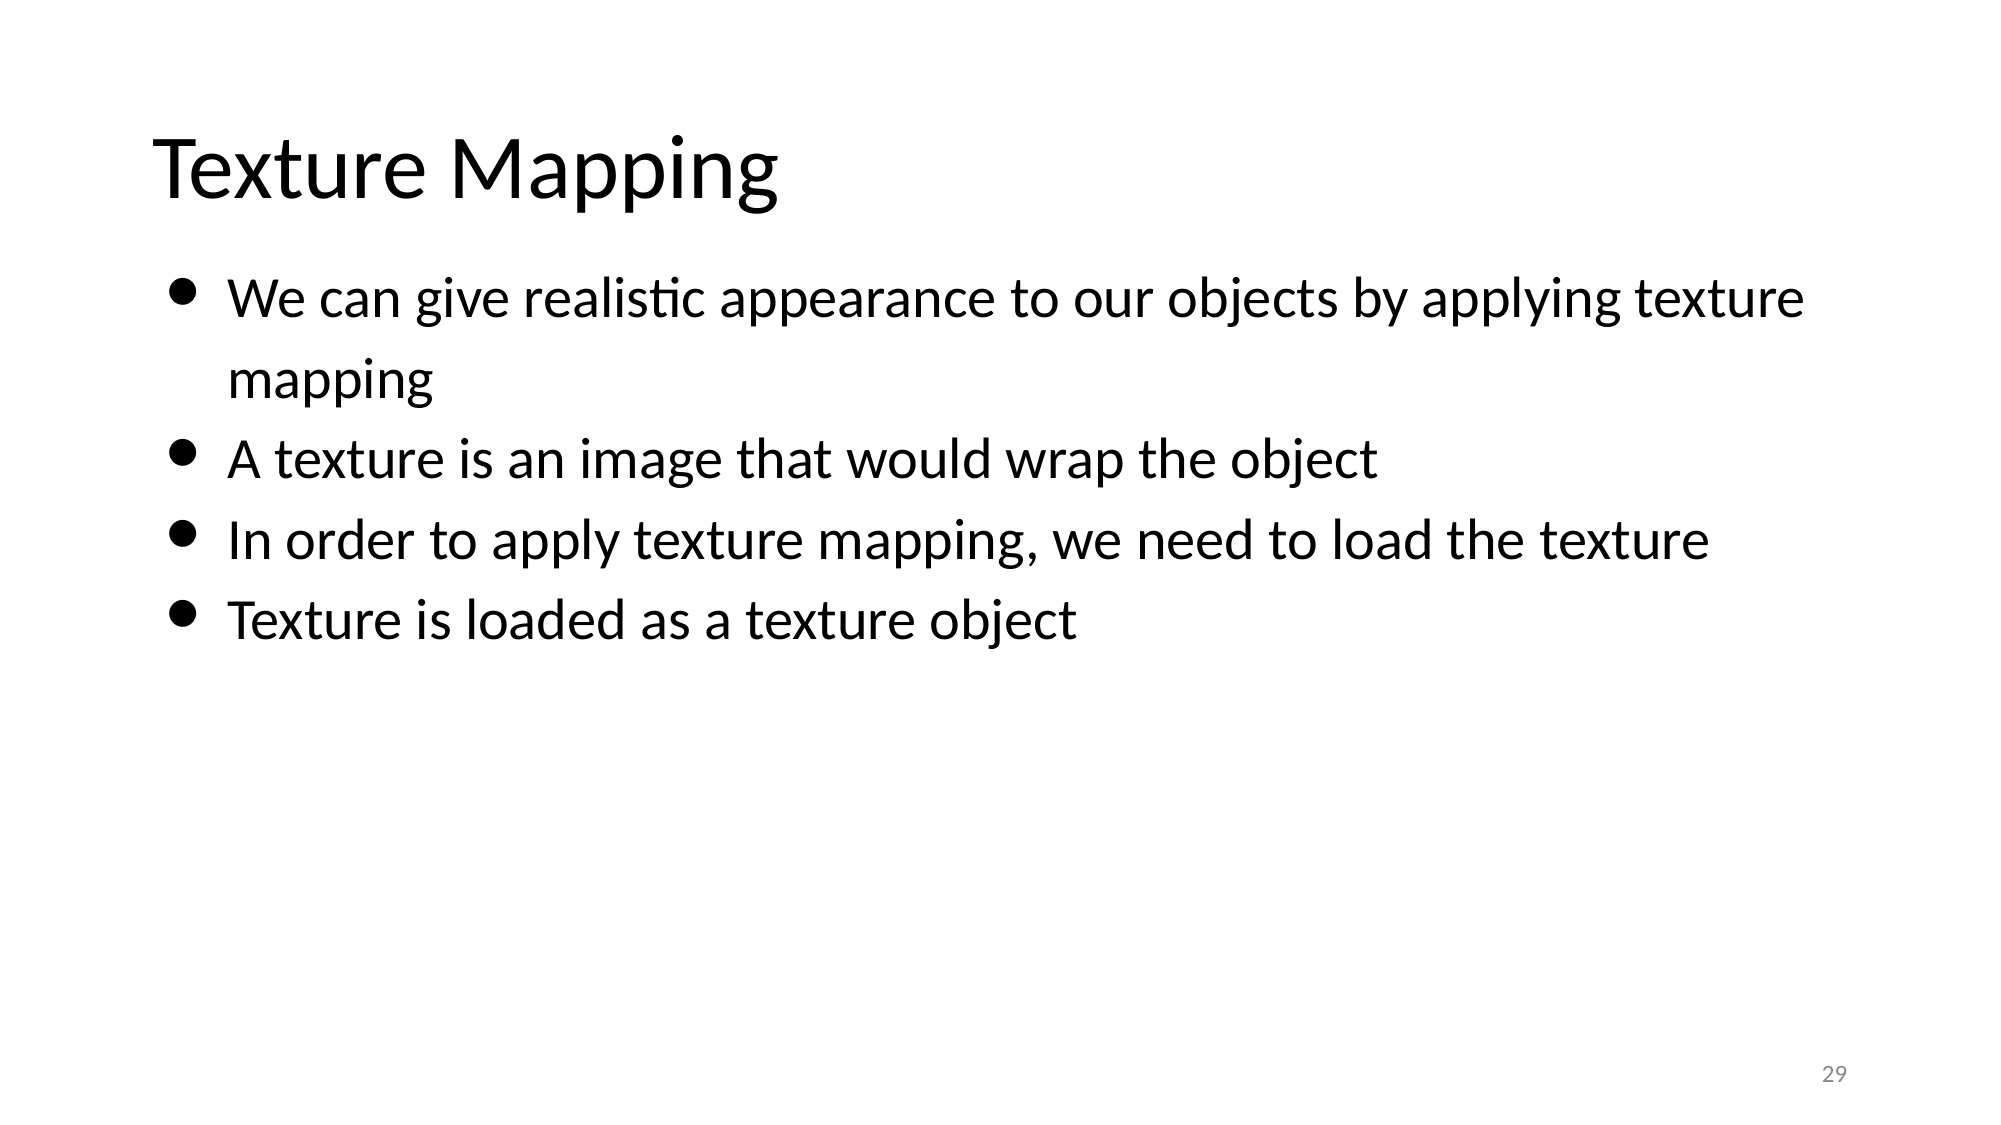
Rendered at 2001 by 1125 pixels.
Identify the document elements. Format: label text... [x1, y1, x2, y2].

slide_number 29 [1412, 1042, 1863, 1103]
text_box We can give realistic appearance to our objects by applying texture mapping A texture is an image that would wrap the object In order to apply texture mapping, we need to load the texture Texture is loaded as a texture object [137, 234, 1871, 667]
title Texture Mapping [137, 59, 1919, 278]
